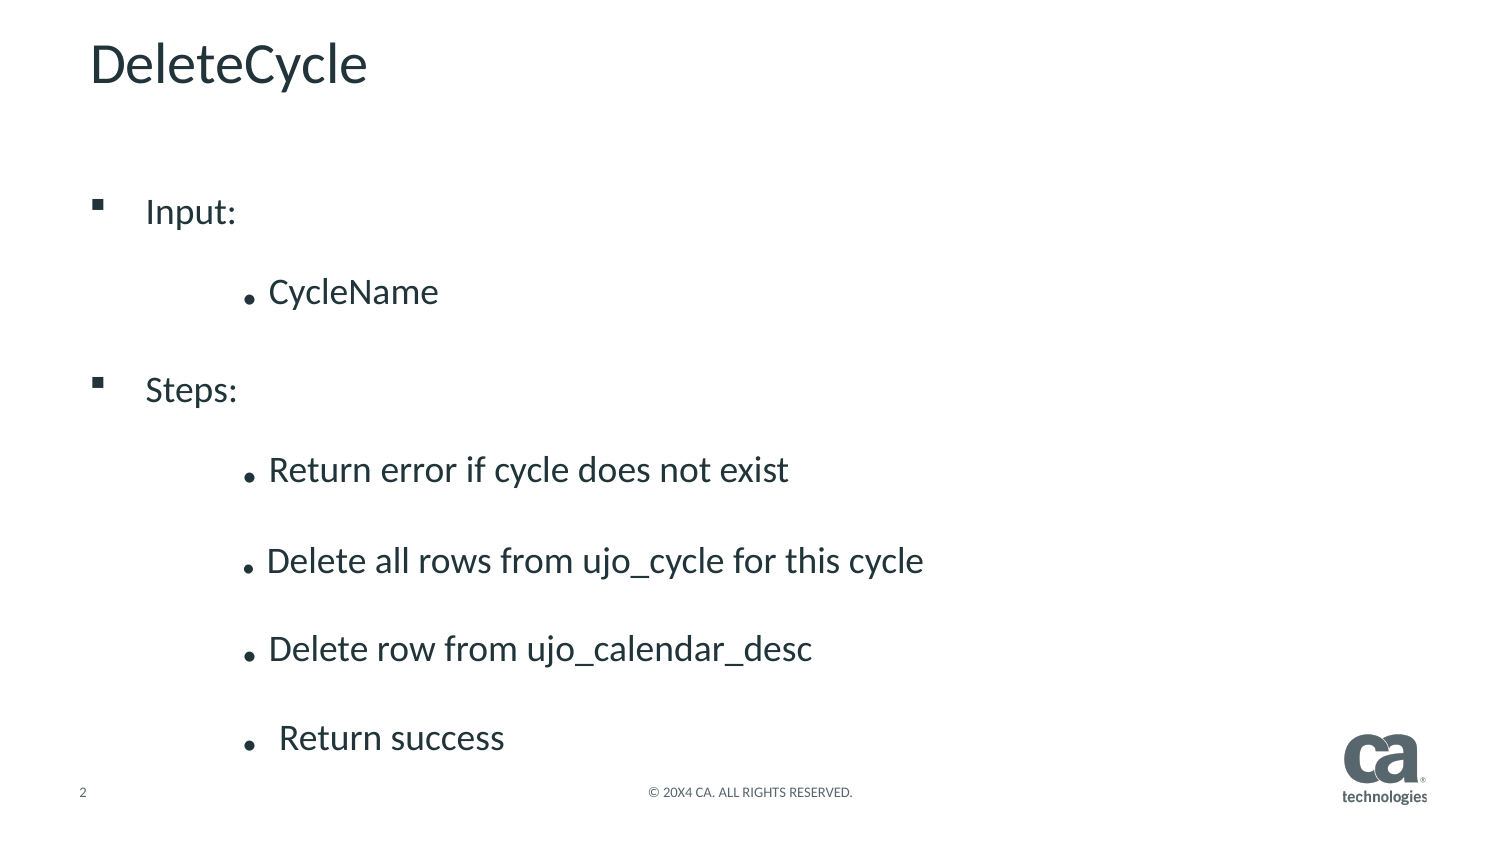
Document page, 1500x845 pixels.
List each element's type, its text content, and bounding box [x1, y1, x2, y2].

list Input: . CycleName Steps: . Return error if cycle does not exist . Delete all rows from ujo_cycle for this cycle . Delete row from ujo_calendar_desc . Return success [74, 164, 1415, 703]
title DeleteCycle [75, 25, 1425, 94]
